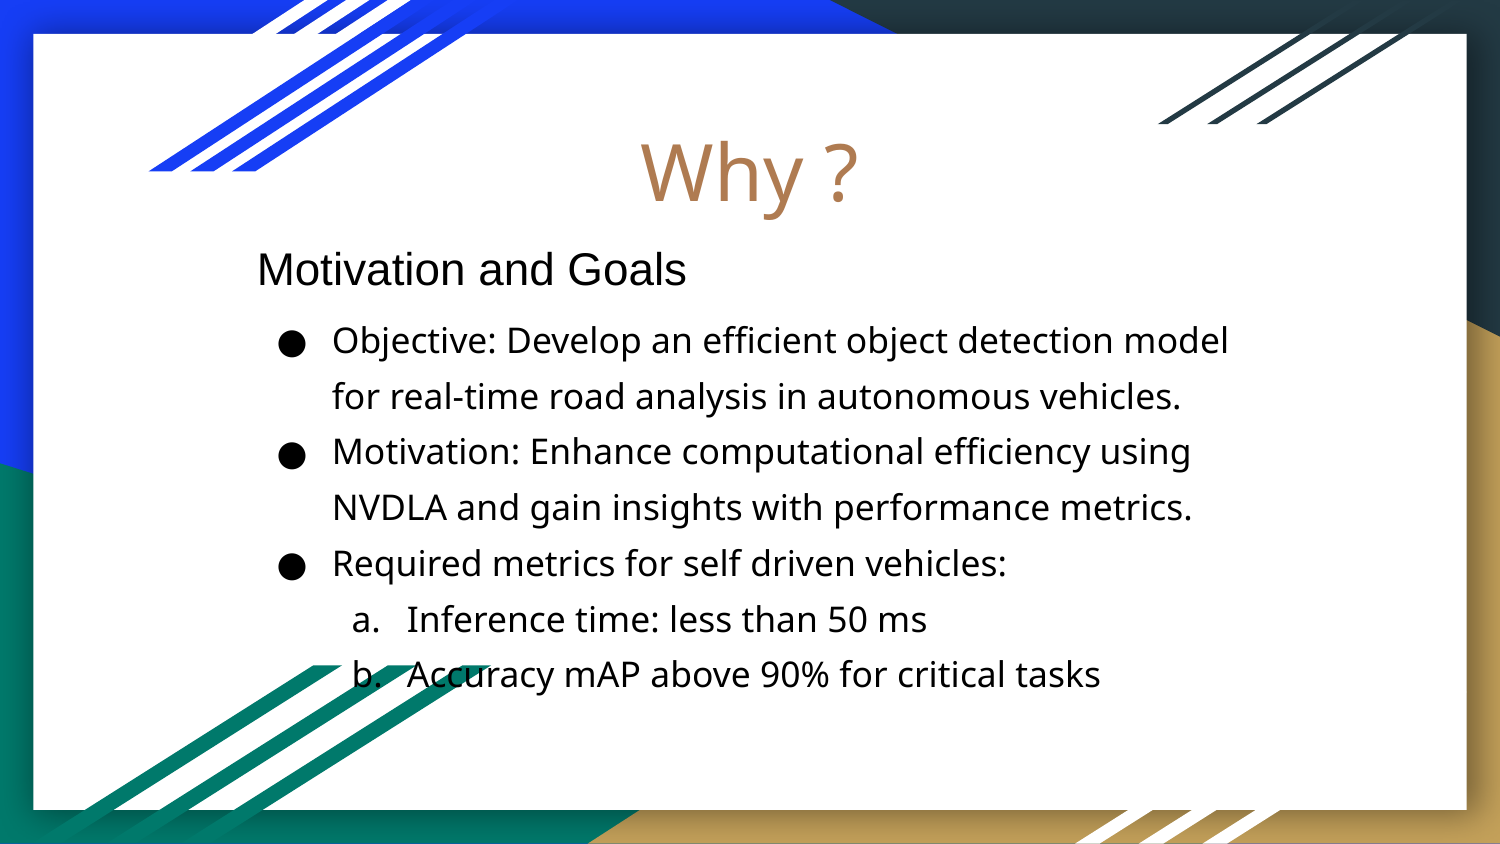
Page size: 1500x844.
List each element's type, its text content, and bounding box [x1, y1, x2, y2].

title Why ? [310, 52, 1190, 221]
subtitle Motivation and Goals Objective: Develop an efficient object detection model for real-time road analysis in autonomous vehicles. Motivation: Enhance computational efficiency using NVDLA and gain insights with performance metrics. Required metrics for self driven vehicles: Inference time: less than 50 ms Accuracy mAP above 90% for critical tasks [241, 221, 1296, 733]
